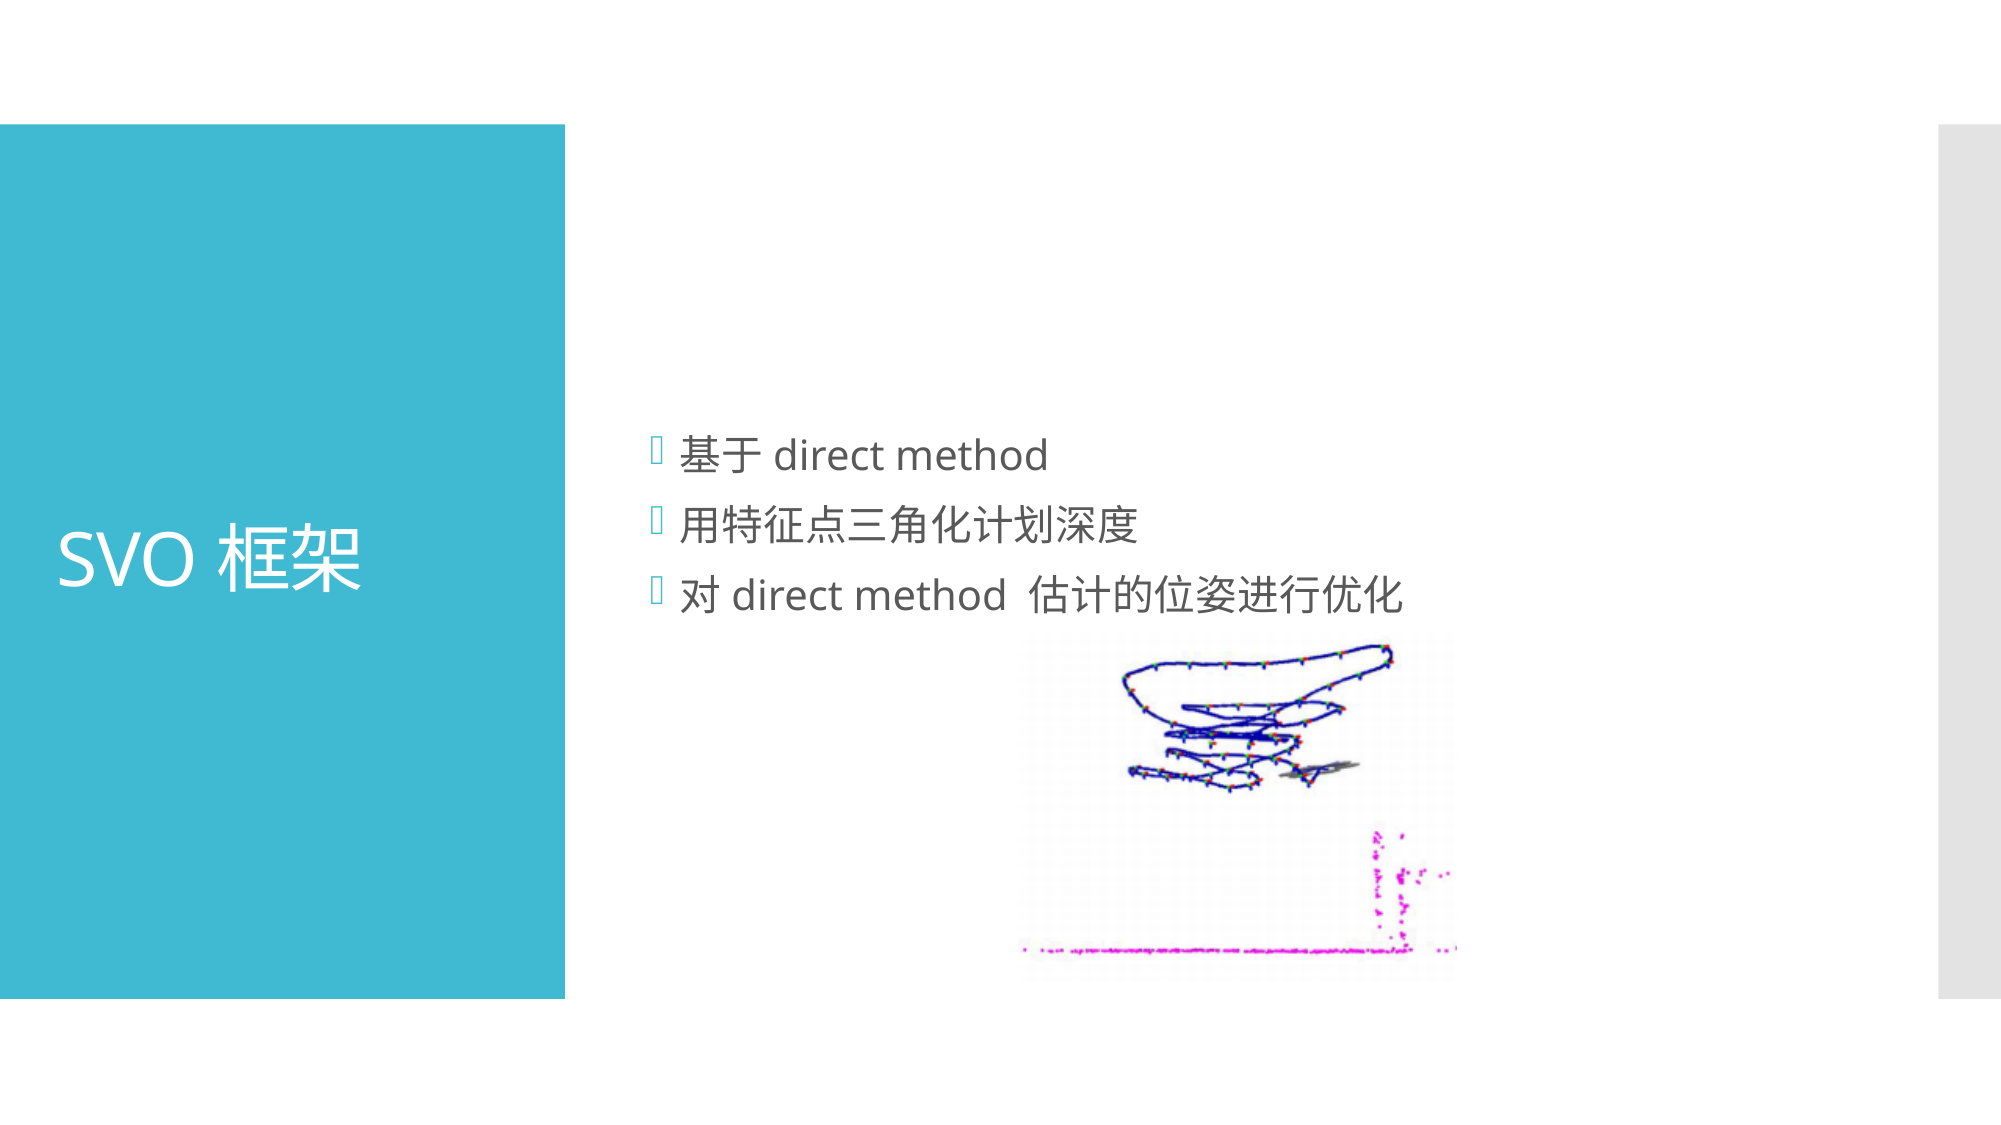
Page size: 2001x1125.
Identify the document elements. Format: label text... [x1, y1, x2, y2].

picture [981, 620, 1457, 982]
title SVO框架 [41, 184, 525, 940]
list 基于direct method 用特征点三角化计划深度 对direct method 估计的位姿进行优化 [634, 141, 1835, 982]
